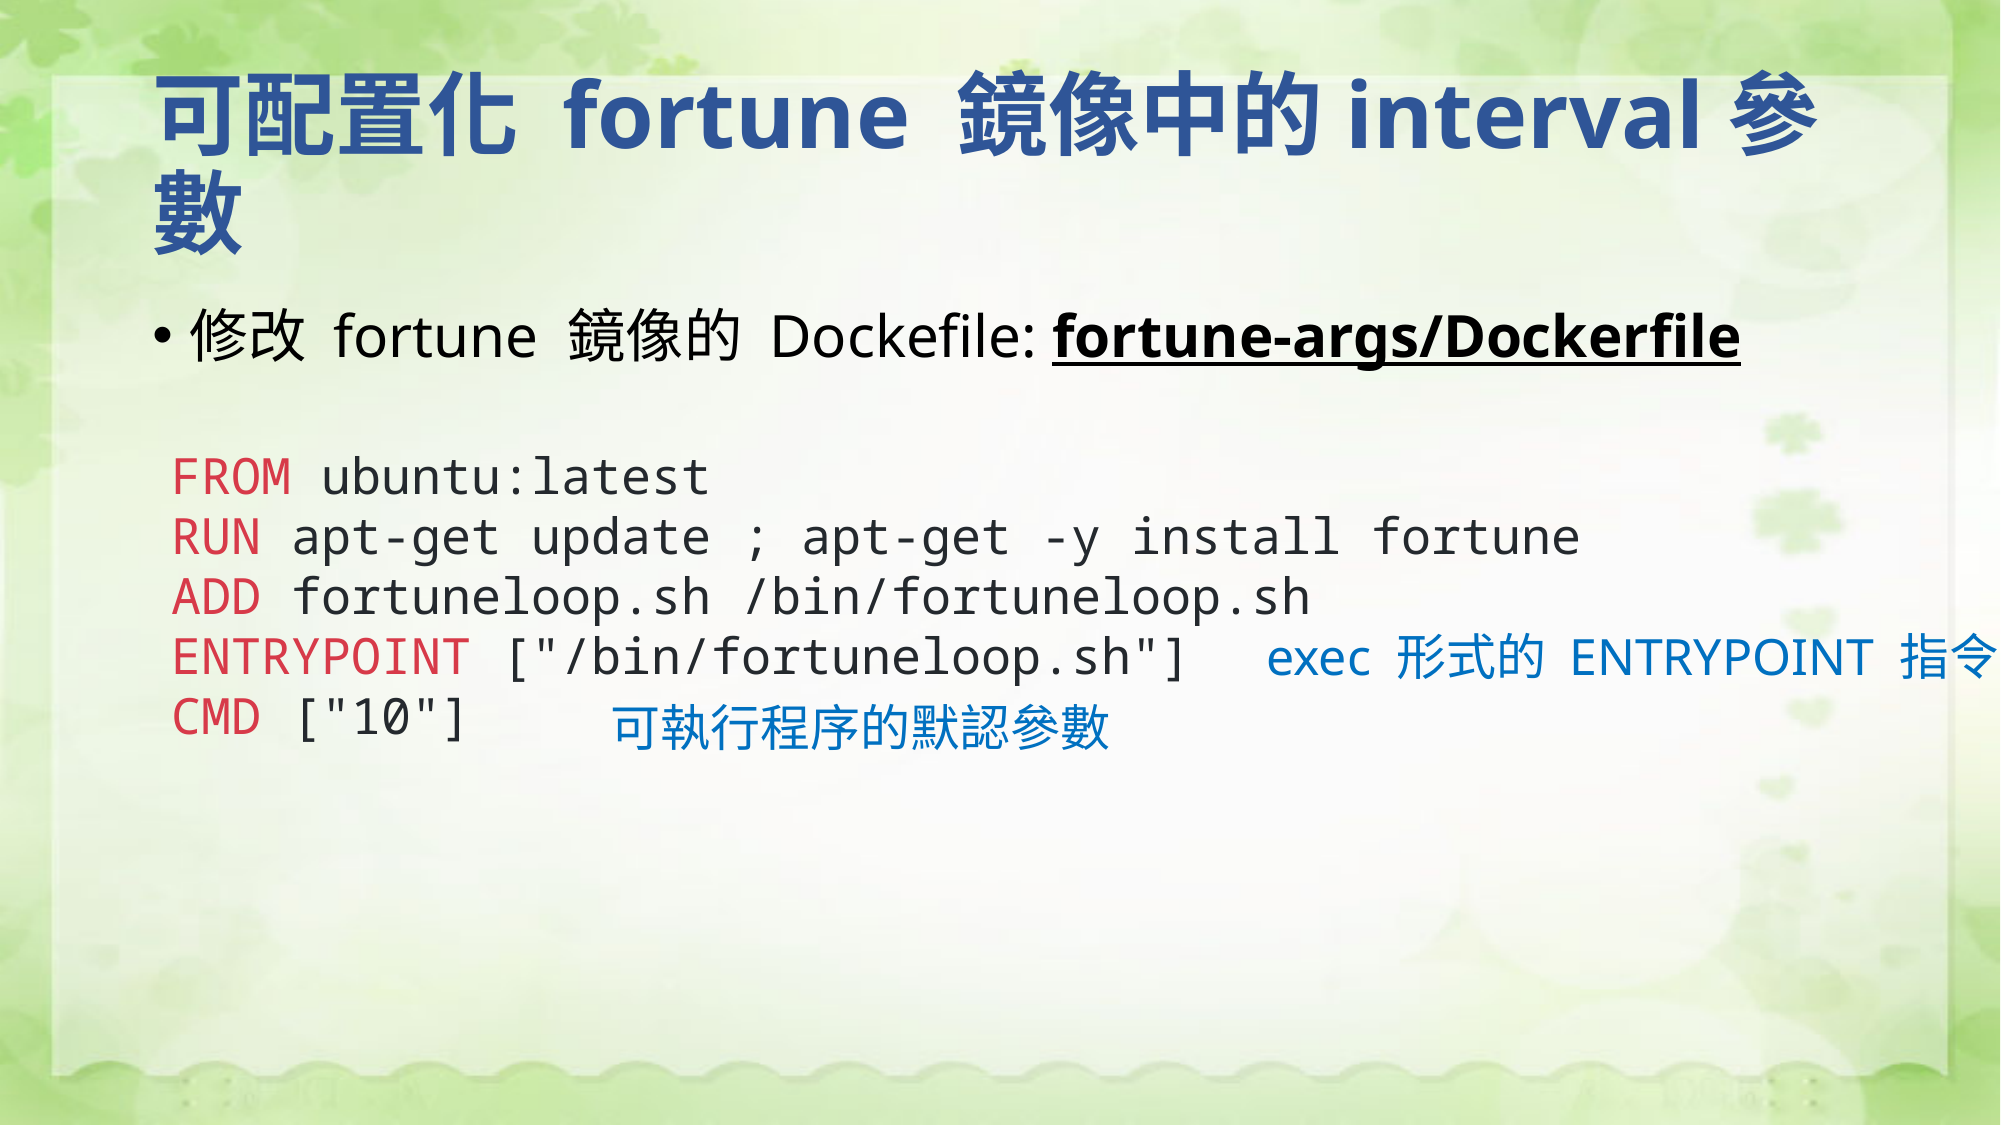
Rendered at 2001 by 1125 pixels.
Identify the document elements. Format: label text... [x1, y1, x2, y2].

text_box FROM ubuntu:latest RUN apt-get update ; apt-get -y install fortune ADD fortuneloop.sh /bin/fortuneloop.sh ENTRYPOINT ["/bin/fortuneloop.sh"] CMD ["10"] [156, 436, 1723, 752]
title 可配置化 fortune 鏡像中的interval參數 [137, 59, 1863, 278]
text_box exec 形式的 ENTRYPOINT 指令 [1251, 618, 2000, 694]
text_box 可執行程序的默認參數 [595, 688, 1214, 764]
list 修改 fortune 鏡像的 Dockefile: fortune-args/Dockerfile [137, 299, 1863, 1014]
picture [0, 0, 2001, 1125]
